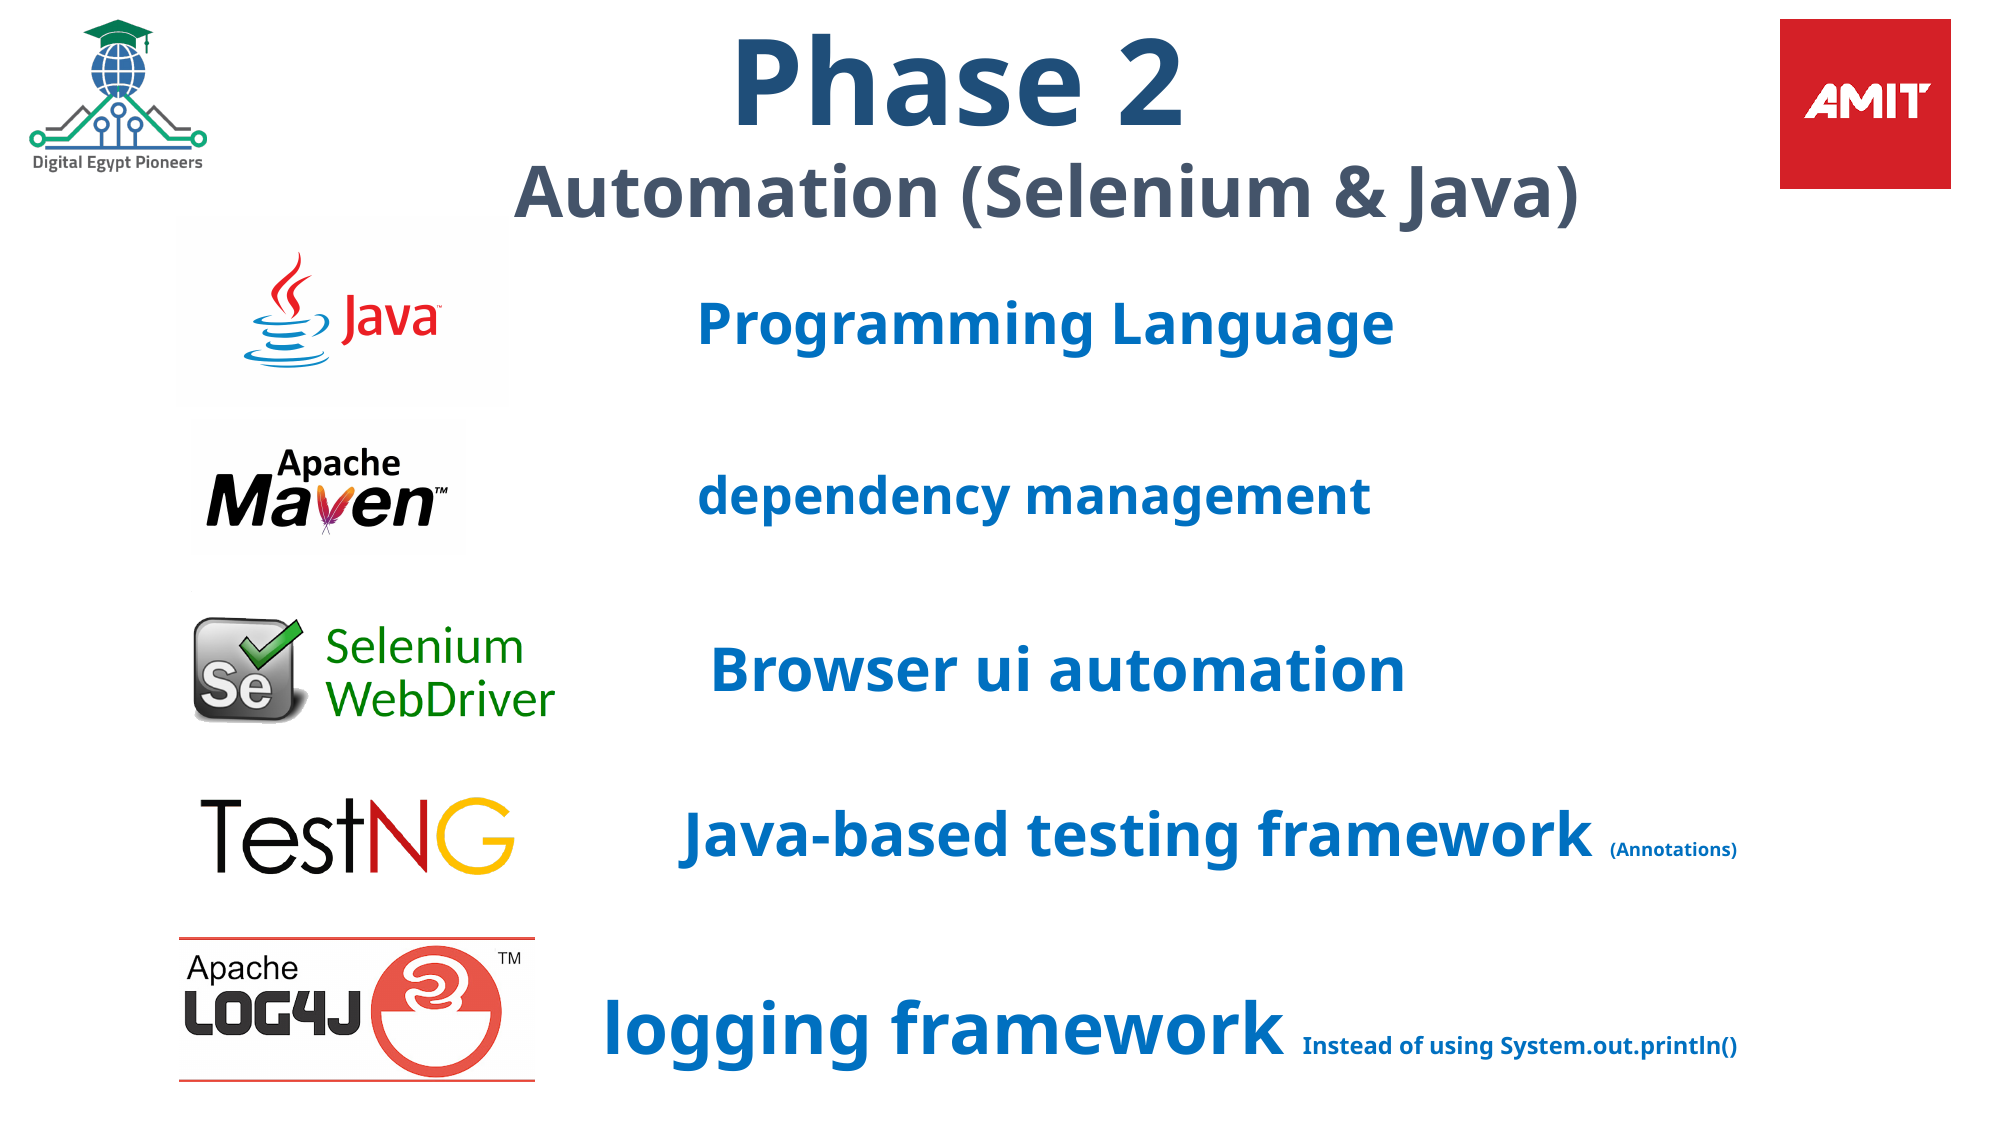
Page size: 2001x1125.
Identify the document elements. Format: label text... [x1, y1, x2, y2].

picture [191, 419, 466, 555]
picture [176, 216, 509, 407]
picture [29, 15, 207, 179]
text_box Java-based testing framework (Annotations) [641, 785, 1784, 878]
text_box Programming Language [681, 272, 1413, 365]
picture [191, 789, 524, 882]
picture [176, 591, 576, 753]
picture [1780, 19, 1951, 189]
picture [179, 937, 536, 1082]
text_box logging framework Instead of using System.out.println() [536, 985, 1824, 1078]
text_box Browser ui automation [693, 619, 1425, 712]
text_box dependency management [669, 440, 1401, 534]
text_box Automation (Selenium & Java) [151, 148, 1943, 241]
title Phase 2 [206, 12, 1707, 148]
